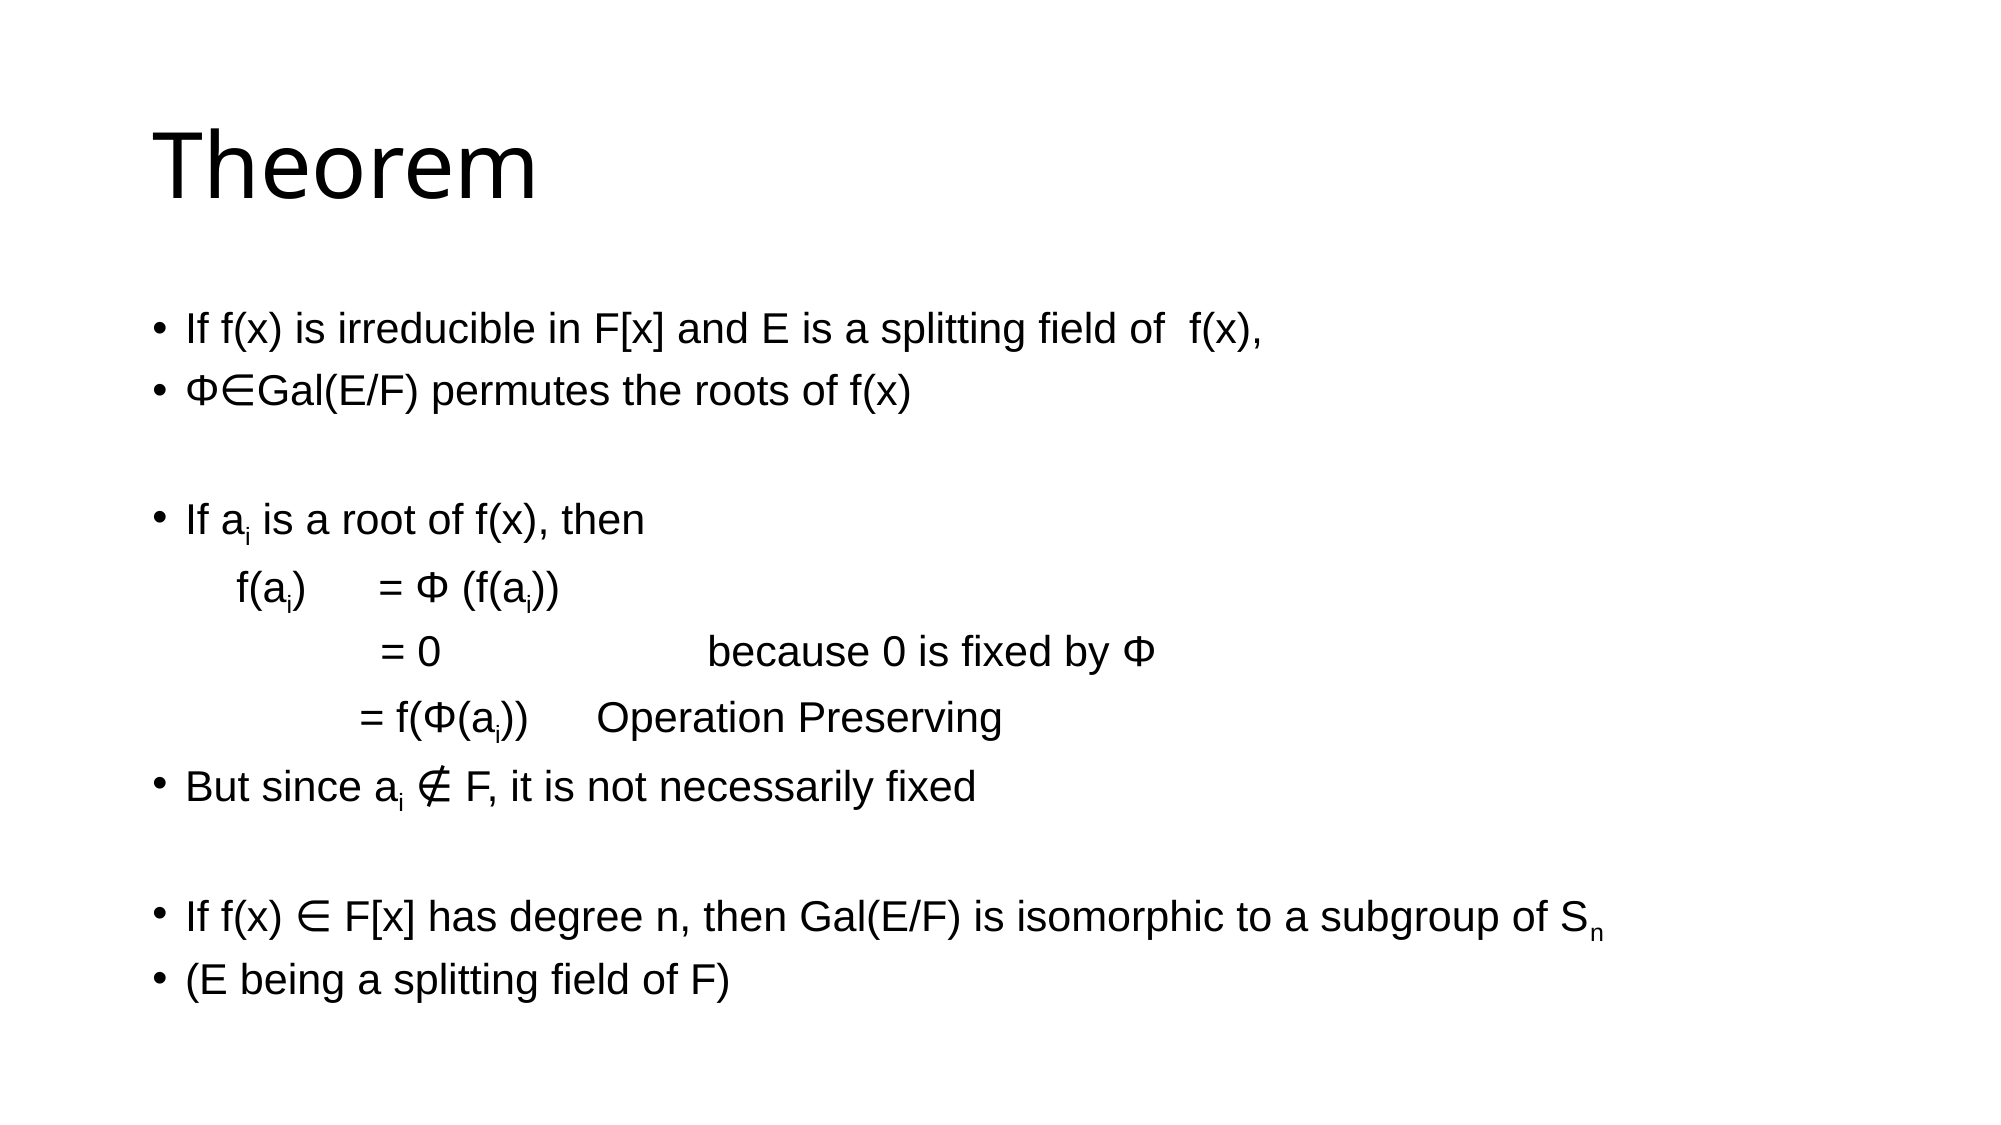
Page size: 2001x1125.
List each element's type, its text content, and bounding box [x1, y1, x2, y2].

title Theorem [137, 59, 1863, 278]
list If f(x) is irreducible in F[x] and E is a splitting field of f(x), Φ∈Gal(E/F) permutes the roots of f(x) If ai is a root of f(x), then f(ai) = Φ (f(ai)) = 0 because 0 is fixed by Φ = f(Φ(ai)) Operation Preserving But since ai ∉ F, it is not necessarily fixed If f(x) ∈ F[x] has degree n, then Gal(E/F) is isomorphic to a subgroup of Sn (E being a splitting field of F) [137, 299, 1863, 1014]
